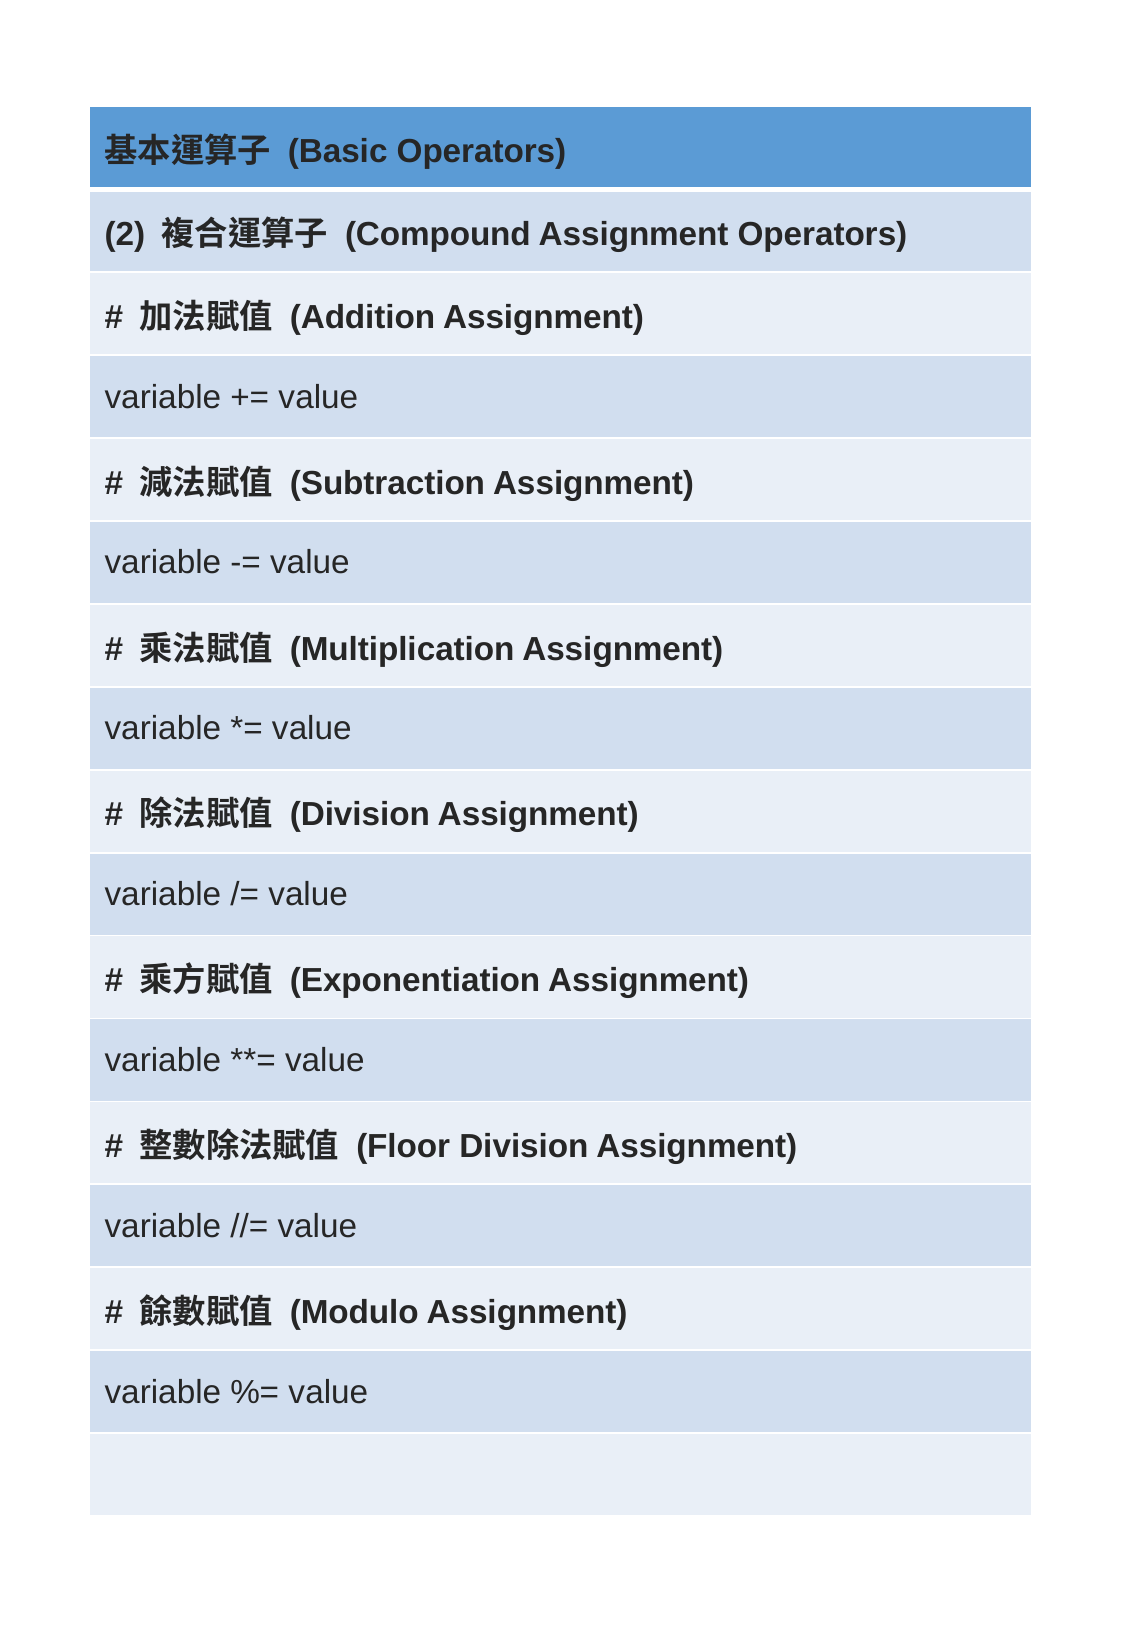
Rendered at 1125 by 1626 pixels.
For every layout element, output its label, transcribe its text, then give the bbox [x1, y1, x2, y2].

table_cell variable += value [90, 356, 1031, 437]
table_header 基本運算子 (Basic Operators) [90, 107, 1031, 187]
table_cell # 整數除法賦值 (Floor Division Assignment) [90, 1102, 1031, 1183]
table_cell (2) 複合運算子 (Compound Assignment Operators) [90, 192, 1031, 271]
table_cell variable /= value [90, 854, 1031, 935]
table_cell # 減法賦值 (Subtraction Assignment) [90, 439, 1031, 520]
table_cell # 加法賦值 (Addition Assignment) [90, 273, 1031, 354]
table_cell [90, 1434, 1031, 1515]
table_cell variable //= value [90, 1185, 1031, 1266]
table_cell # 除法賦值 (Division Assignment) [90, 771, 1031, 852]
table_cell variable *= value [90, 688, 1031, 769]
table_cell # 餘數賦值 (Modulo Assignment) [90, 1268, 1031, 1349]
table_cell # 乘方賦值 (Exponentiation Assignment) [90, 936, 1031, 1018]
table_cell variable -= value [90, 522, 1031, 603]
table_cell variable **= value [90, 1019, 1031, 1101]
table_cell variable %= value [90, 1351, 1031, 1432]
table_cell # 乘法賦值 (Multiplication Assignment) [90, 605, 1031, 686]
